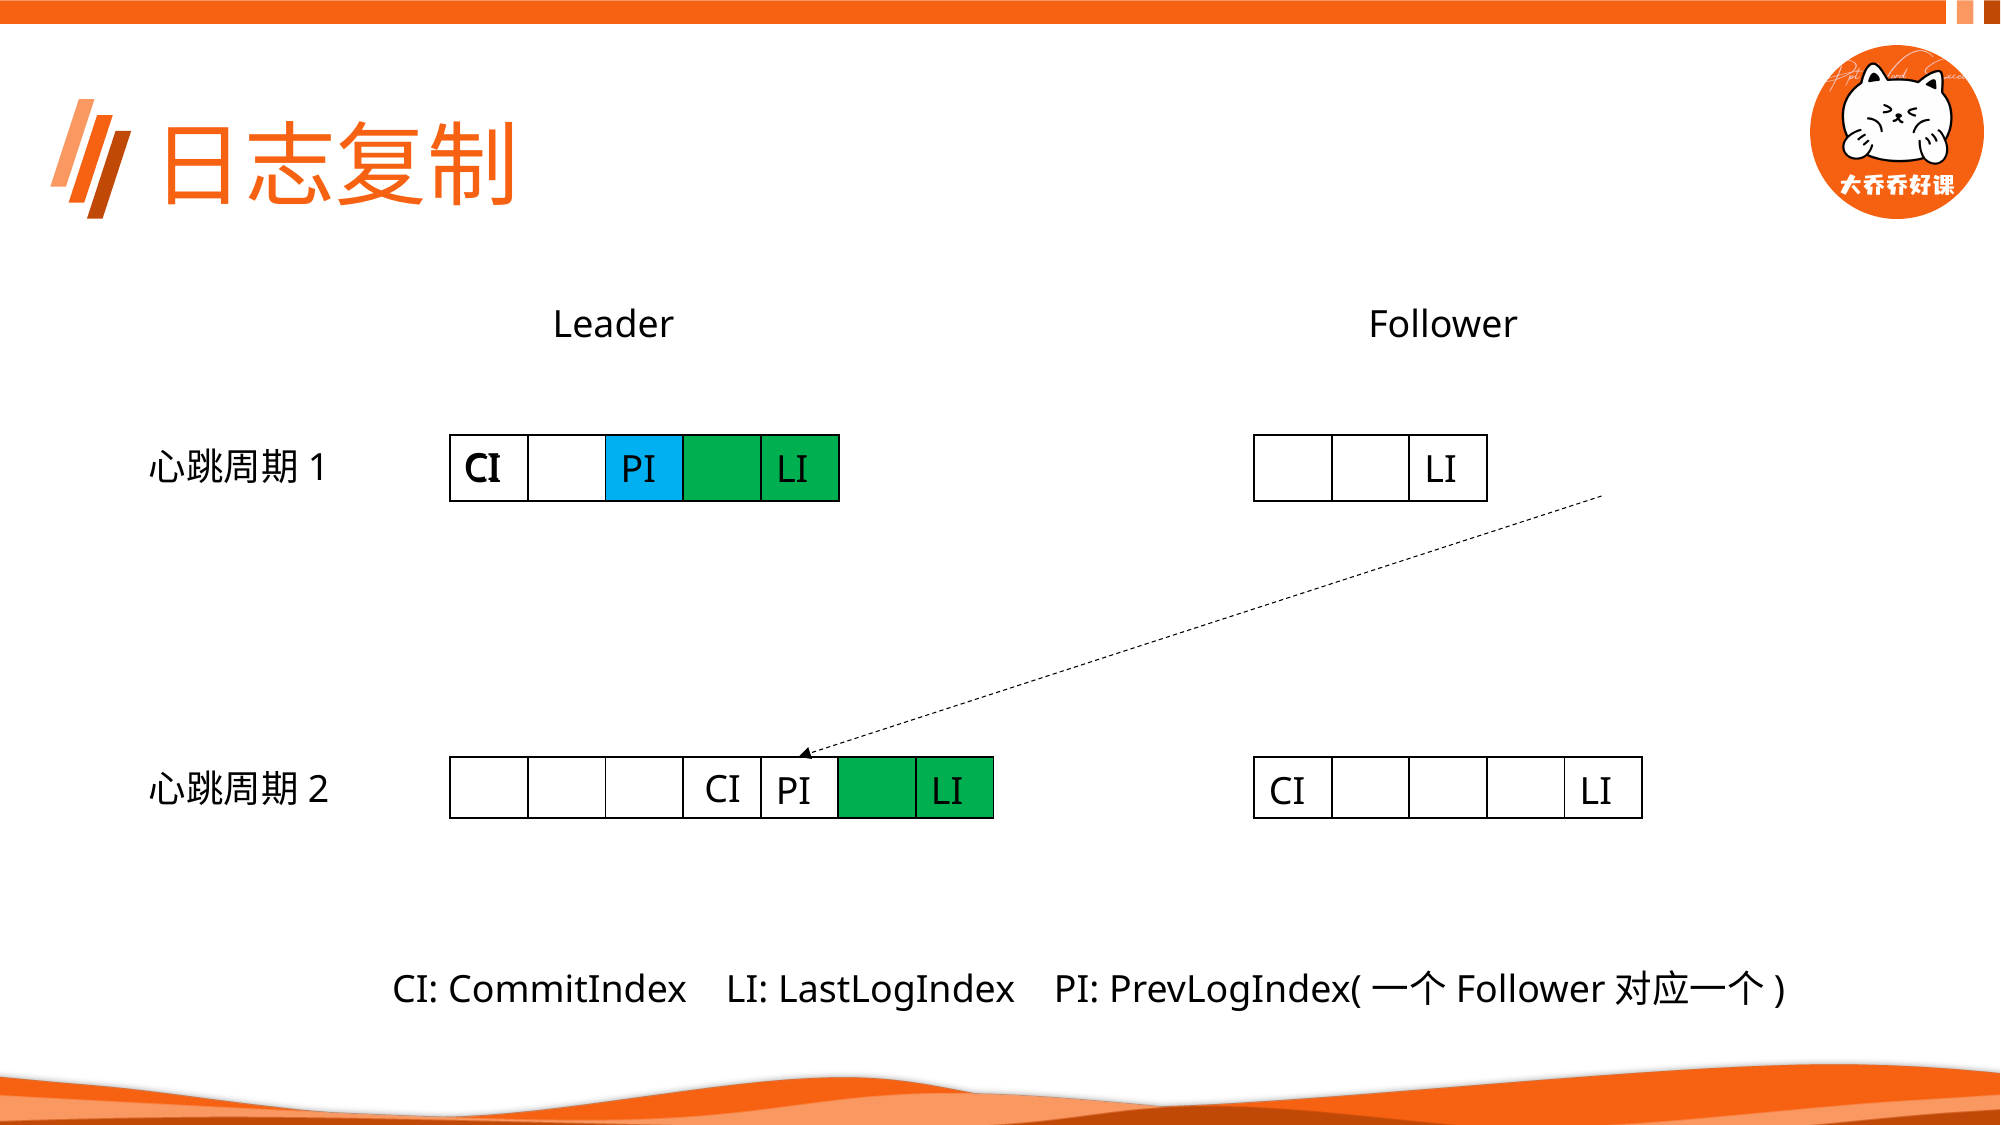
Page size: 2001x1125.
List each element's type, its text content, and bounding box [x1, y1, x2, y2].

table_header CI [451, 436, 527, 500]
title 日志复制 [137, 59, 1863, 278]
table_header [606, 758, 682, 817]
table_header [839, 758, 915, 817]
text_box CI [448, 435, 515, 496]
table_header LI [1410, 436, 1486, 495]
text_box Leader [537, 292, 690, 353]
text_box CI [689, 757, 756, 817]
table_header [684, 436, 760, 500]
picture [0, 1053, 2000, 1125]
table_header [1488, 758, 1564, 817]
text_box Follower [1353, 292, 1534, 353]
table_header [1410, 758, 1486, 817]
table_header PI [762, 758, 837, 817]
table_header [1333, 758, 1408, 817]
table_header [529, 436, 605, 500]
text_box 心跳周期1 [134, 435, 345, 496]
picture [1849, 45, 1984, 219]
text_box 心跳周期2 [134, 757, 345, 817]
table_header LI [762, 436, 838, 500]
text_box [798, 495, 1602, 757]
table_header [756, 758, 760, 817]
table_header [529, 758, 605, 817]
text_box CI: CommitIndex LI: LastLogIndex PI: PrevLogIndex(一个Follower对应一个) [377, 957, 1800, 1017]
table_header [684, 758, 689, 817]
table_header [1255, 436, 1331, 495]
table_header [1333, 436, 1408, 495]
table_header LI [917, 758, 993, 817]
table_header PI [606, 436, 682, 500]
table_header [451, 758, 527, 817]
table_header CI [1255, 758, 1331, 817]
table_header LI [1565, 758, 1641, 817]
